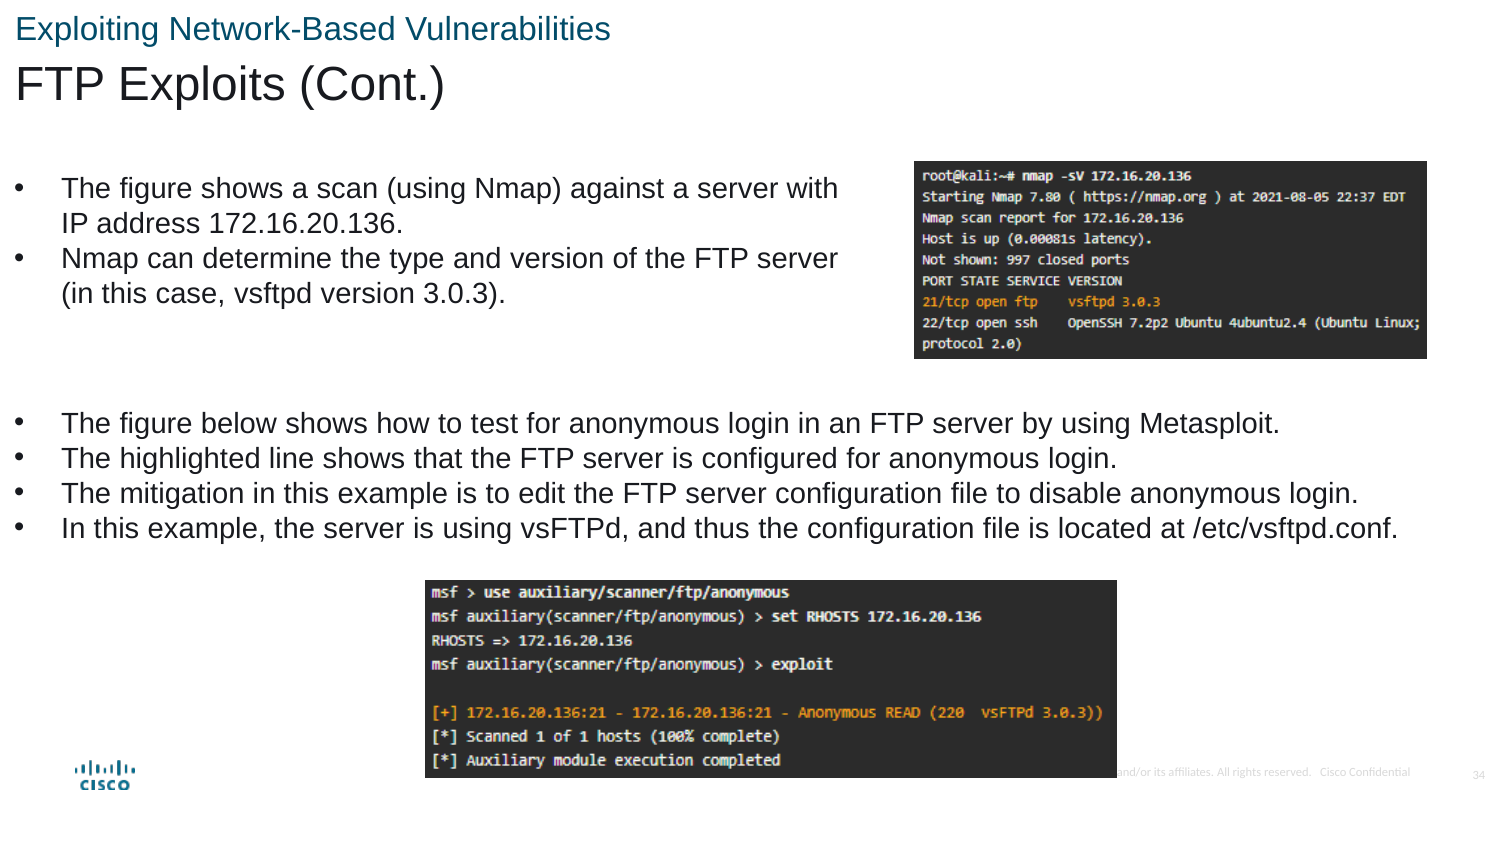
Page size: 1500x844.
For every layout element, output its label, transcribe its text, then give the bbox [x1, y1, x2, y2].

picture [75, 759, 135, 790]
list Exploiting Network-Based Vulnerabilities [0, 0, 1500, 45]
picture [425, 580, 1117, 778]
picture [914, 161, 1427, 359]
list FTP Exploits (Cont.) [0, 45, 1500, 105]
text_box The figure shows a scan (using Nmap) against a server with IP address 172.16.20.136. Nmap can determine the type and version of the FTP server (in this case, vsftpd version 3.0.3). [0, 162, 870, 318]
text_box The figure below shows how to test for anonymous login in an FTP server by using Metasploit. The highlighted line shows that the FTP server is configured for anonymous login. The mitigation in this example is to edit the FTP server configuration file to disable anonymous login. In this example, the server is using vsFTPd, and thus the configuration file is located at /etc/vsftpd.conf. [0, 396, 1427, 552]
slide_number 34 [1425, 759, 1500, 797]
